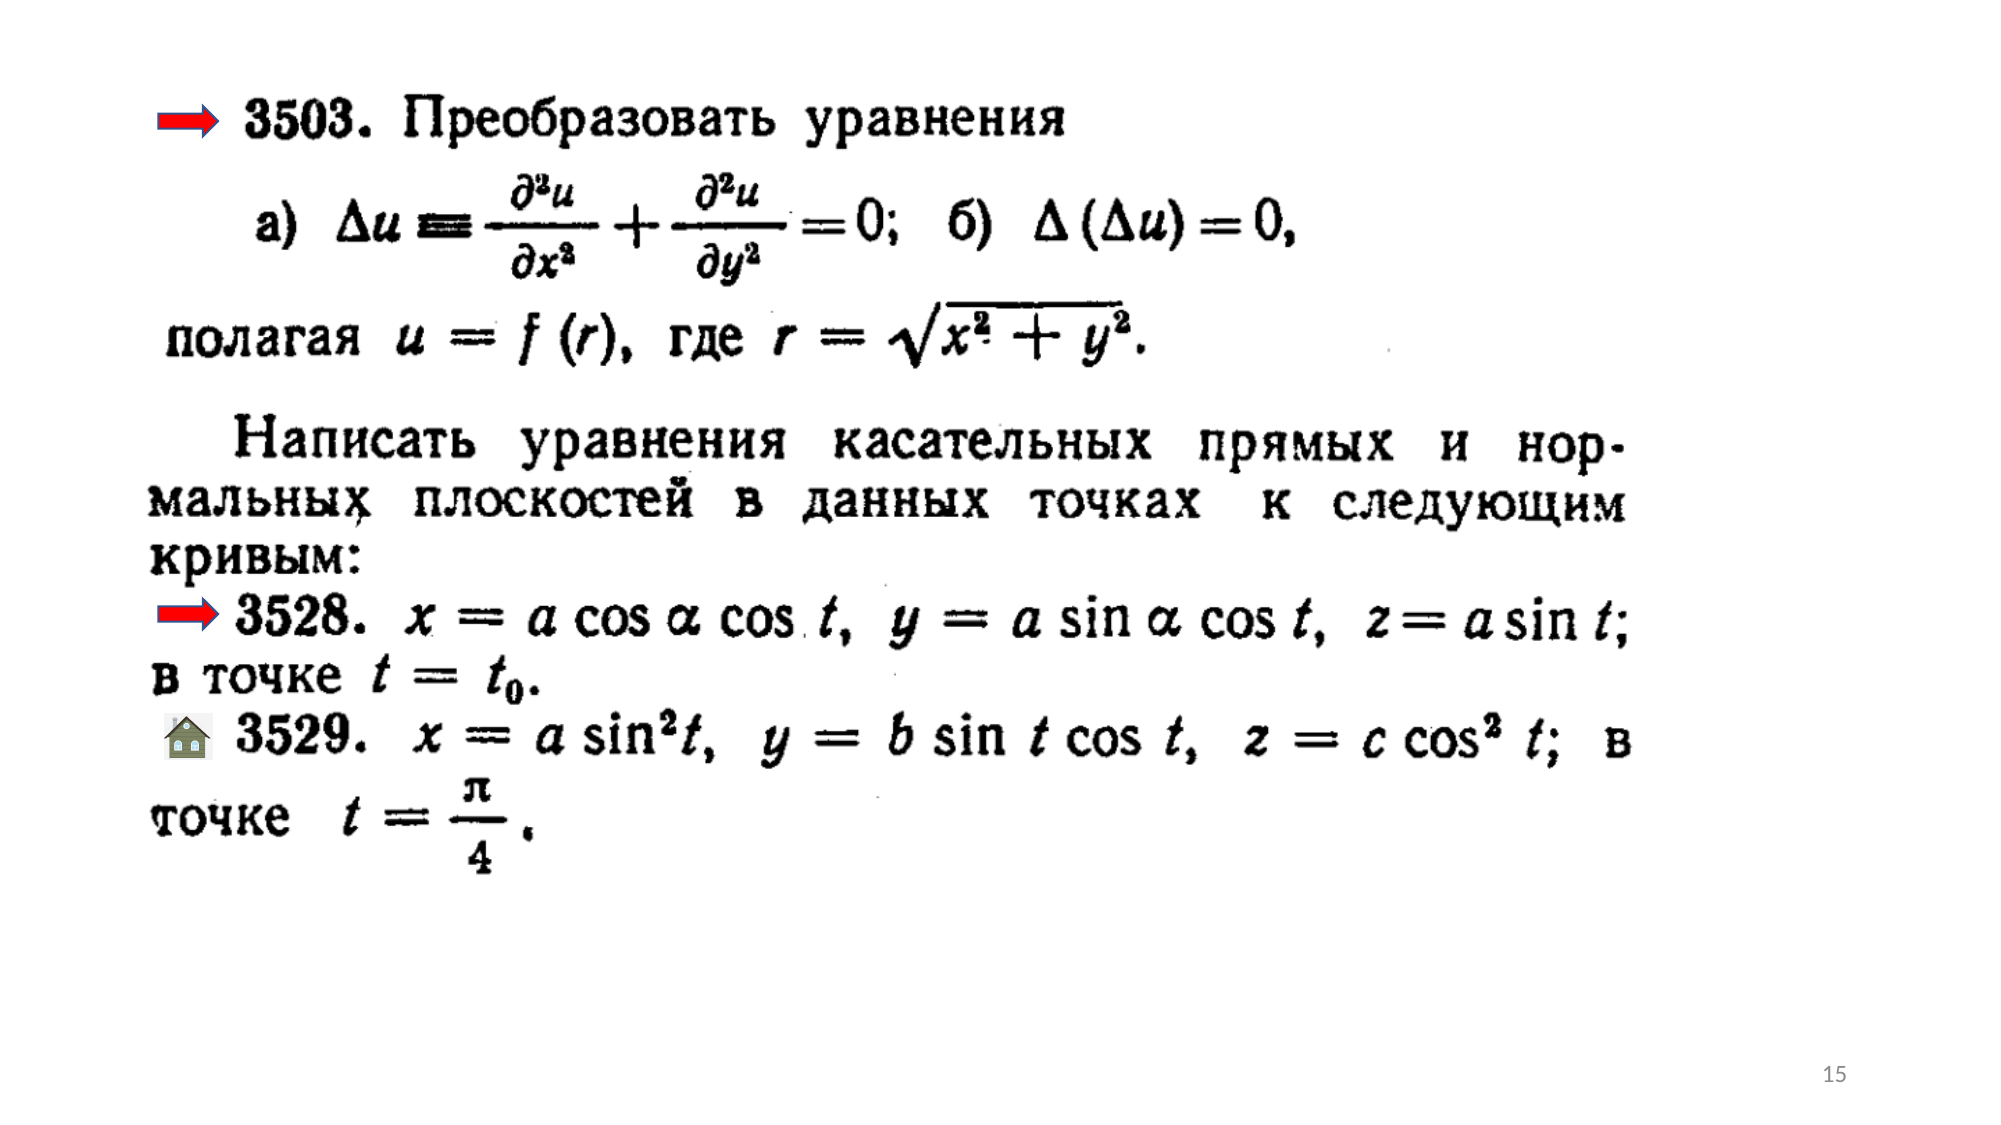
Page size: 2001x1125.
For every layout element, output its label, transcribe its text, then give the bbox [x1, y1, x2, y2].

picture [111, 407, 1681, 890]
picture [140, 89, 1431, 381]
slide_number 15 [1412, 1042, 1863, 1103]
